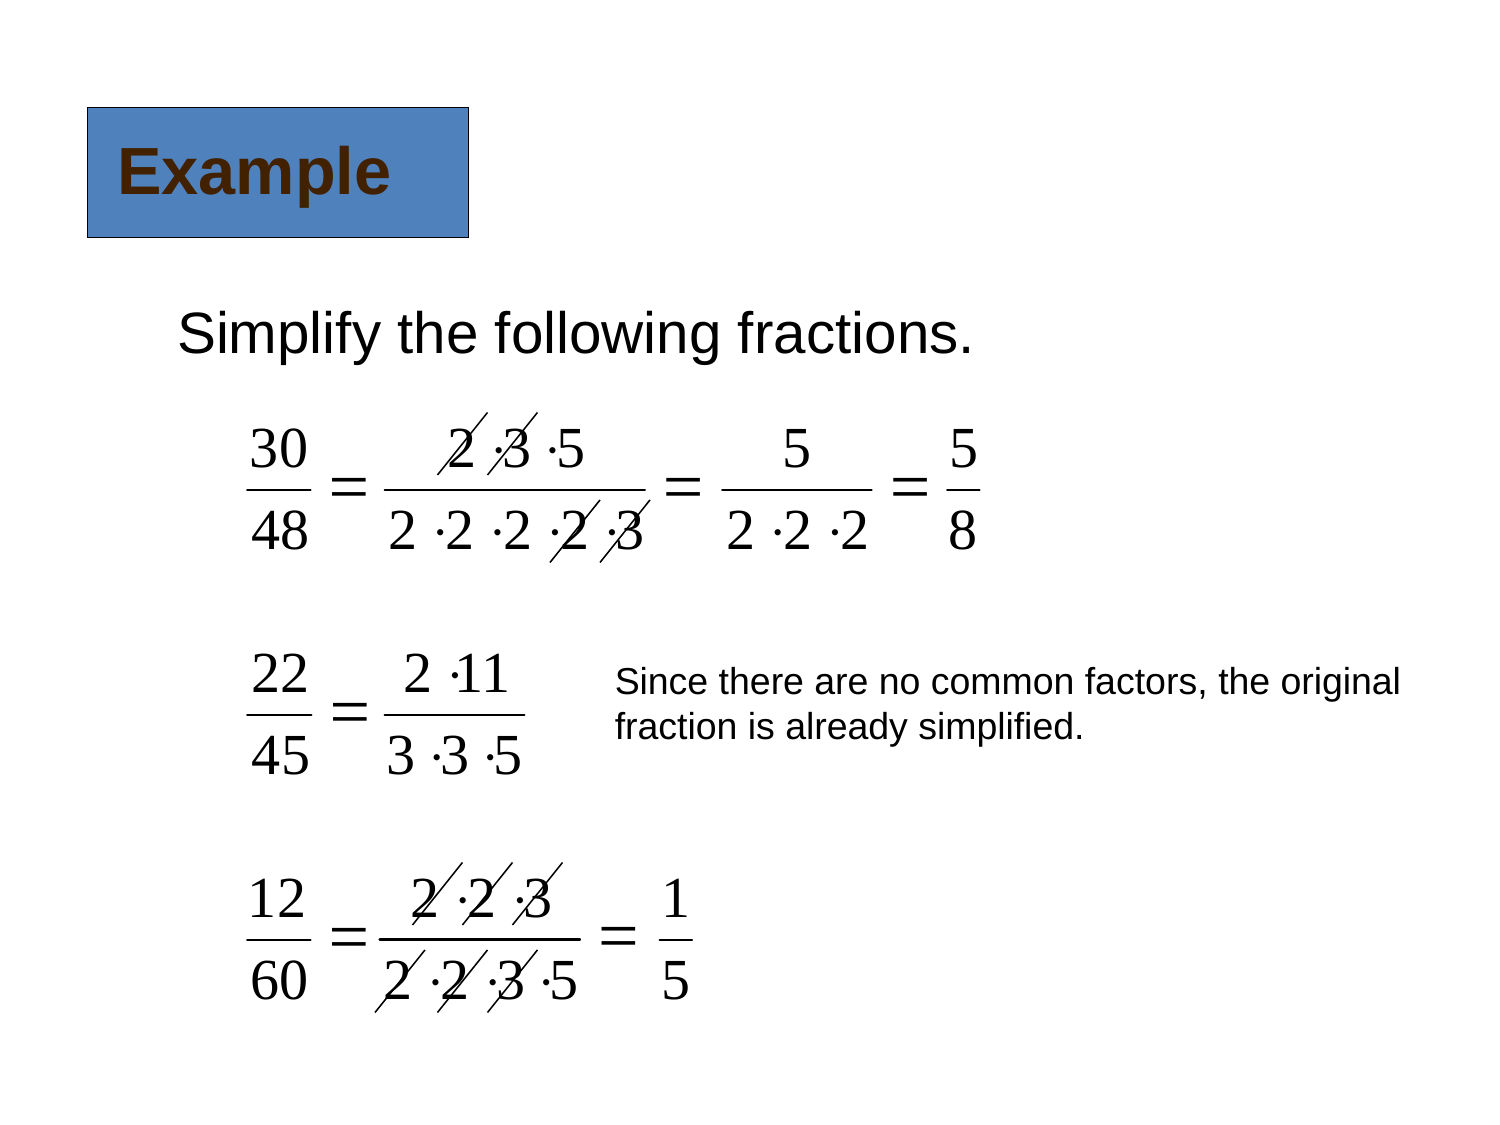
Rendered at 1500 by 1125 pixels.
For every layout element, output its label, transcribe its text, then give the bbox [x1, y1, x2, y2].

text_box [651, 412, 705, 563]
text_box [712, 412, 931, 563]
text_box Simplify the following fractions. [162, 287, 1075, 373]
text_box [237, 862, 367, 1013]
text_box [374, 637, 536, 788]
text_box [374, 862, 563, 1013]
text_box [87, 107, 469, 238]
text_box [937, 412, 991, 563]
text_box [237, 412, 369, 563]
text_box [374, 412, 435, 563]
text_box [437, 412, 651, 563]
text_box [649, 862, 704, 1013]
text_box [562, 861, 637, 1013]
text_box Since there are no common factors, the original fraction is already simplified. [600, 649, 1475, 755]
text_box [237, 637, 369, 788]
